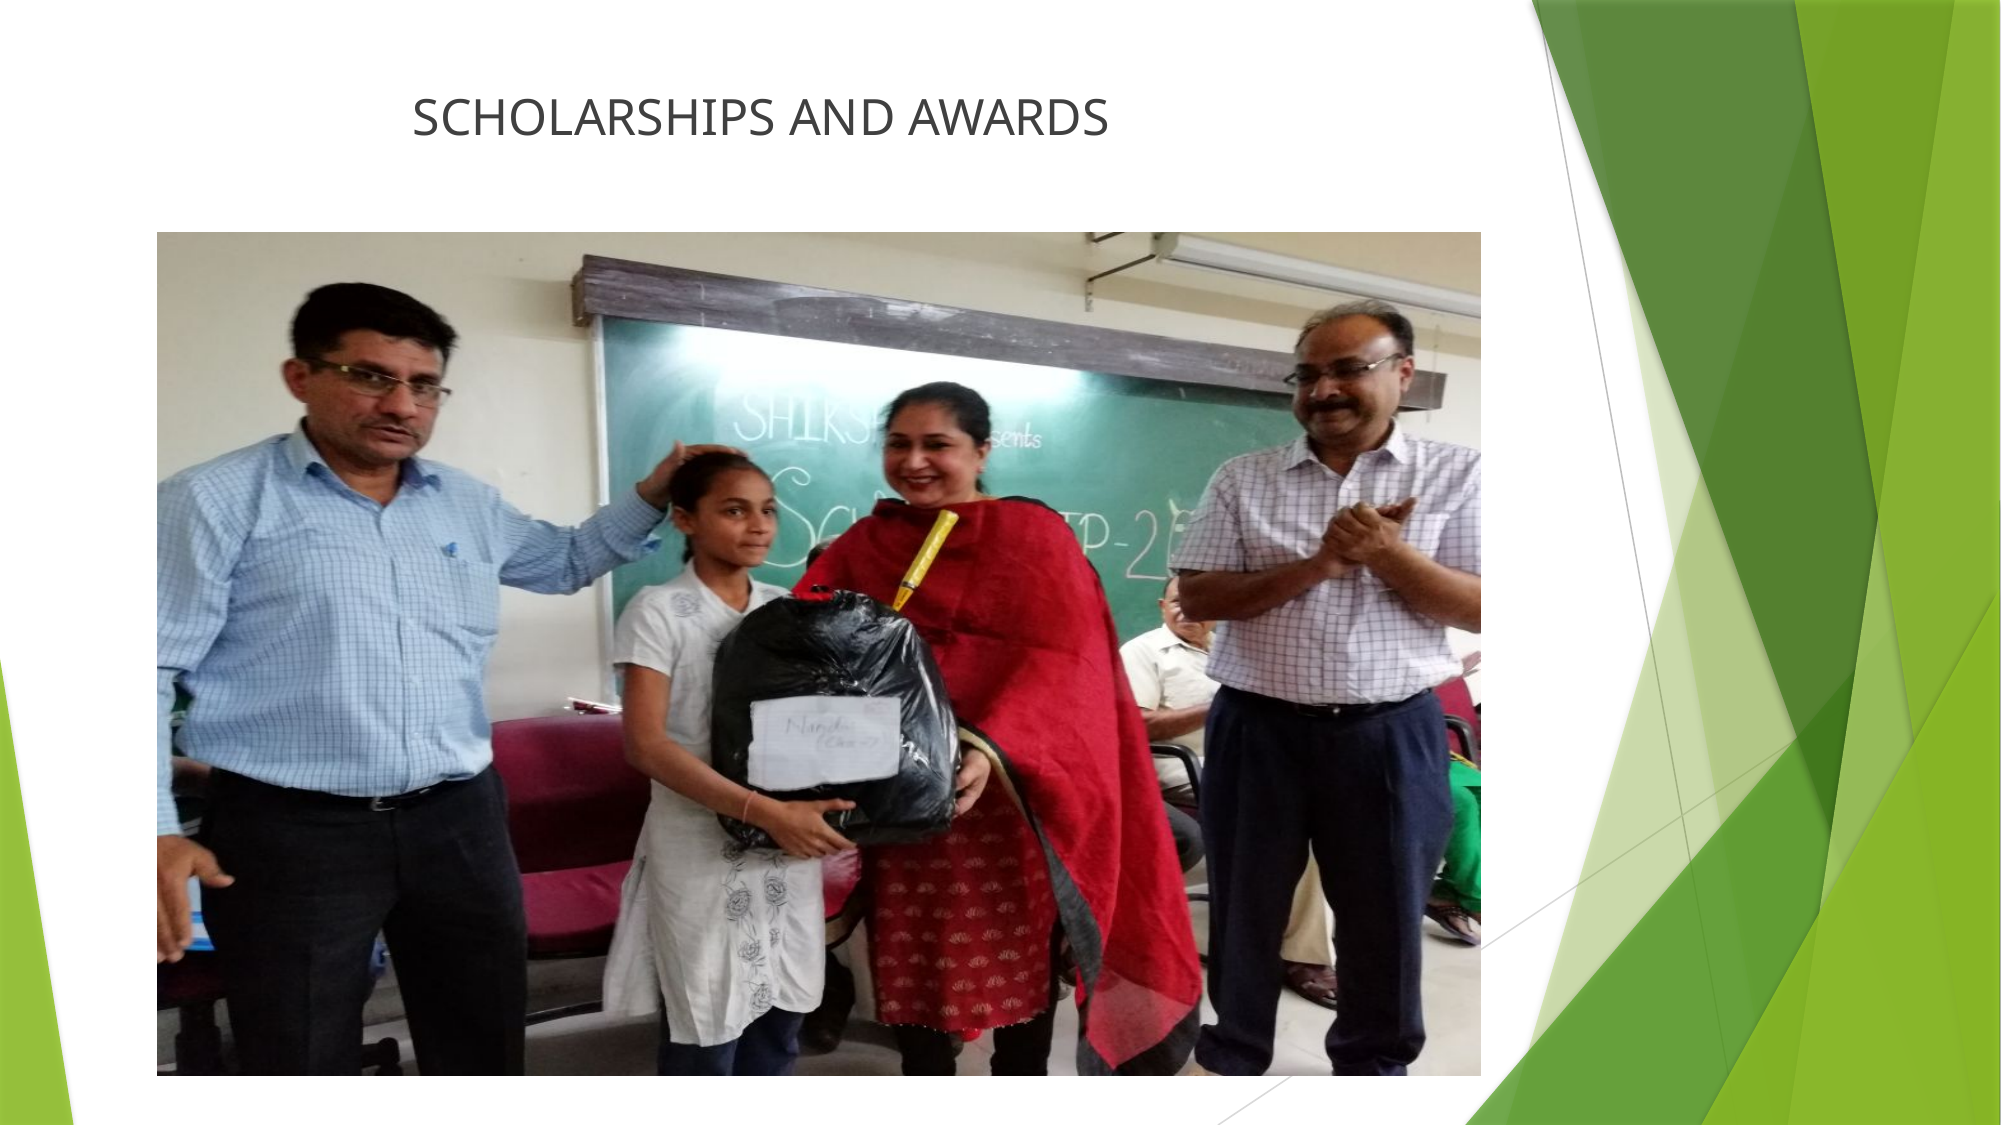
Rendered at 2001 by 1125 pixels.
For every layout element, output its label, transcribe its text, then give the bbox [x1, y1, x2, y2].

list SCHOLARSHIPS AND AWARDS [199, 58, 1324, 153]
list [157, 231, 1481, 1076]
